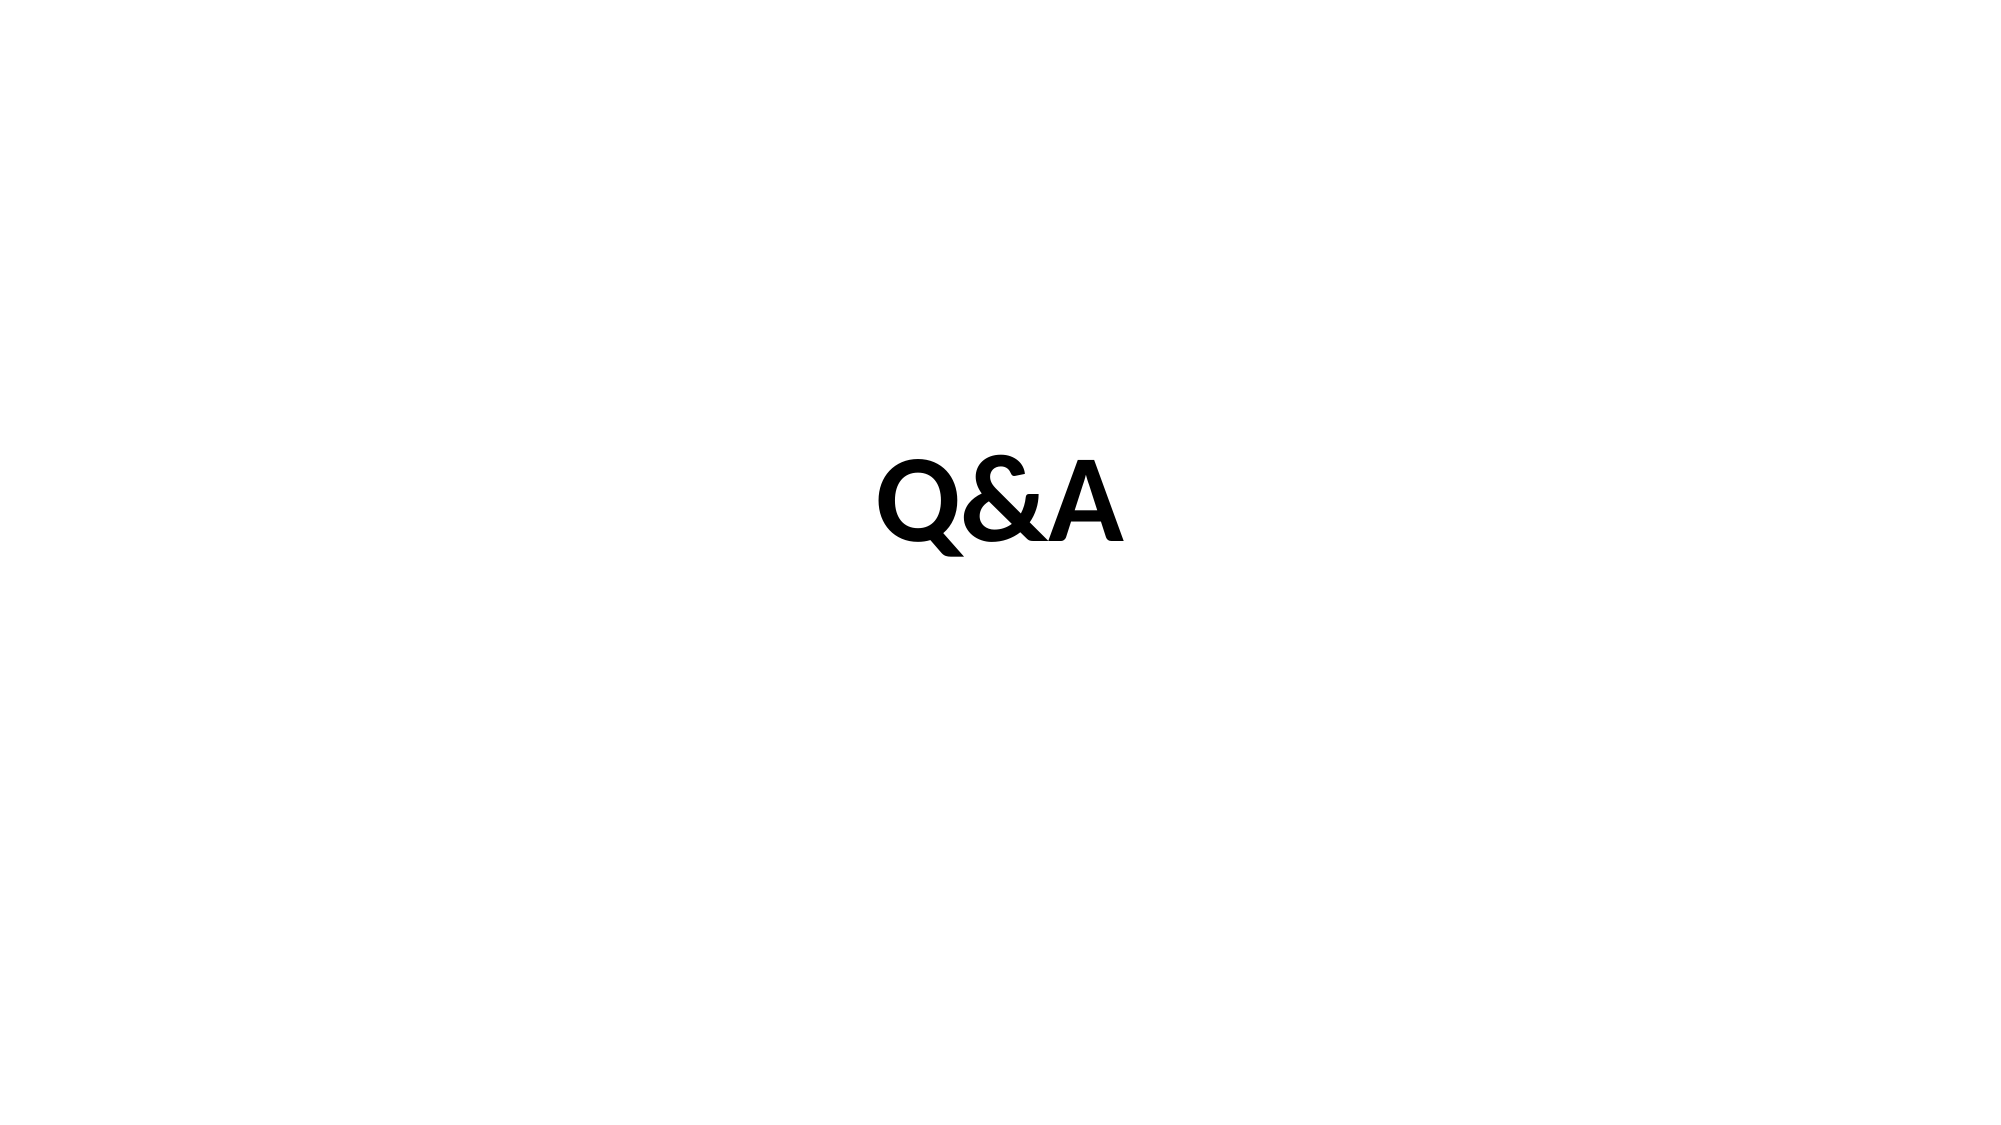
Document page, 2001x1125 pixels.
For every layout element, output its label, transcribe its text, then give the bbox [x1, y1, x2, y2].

title Q&A [249, 184, 1750, 576]
